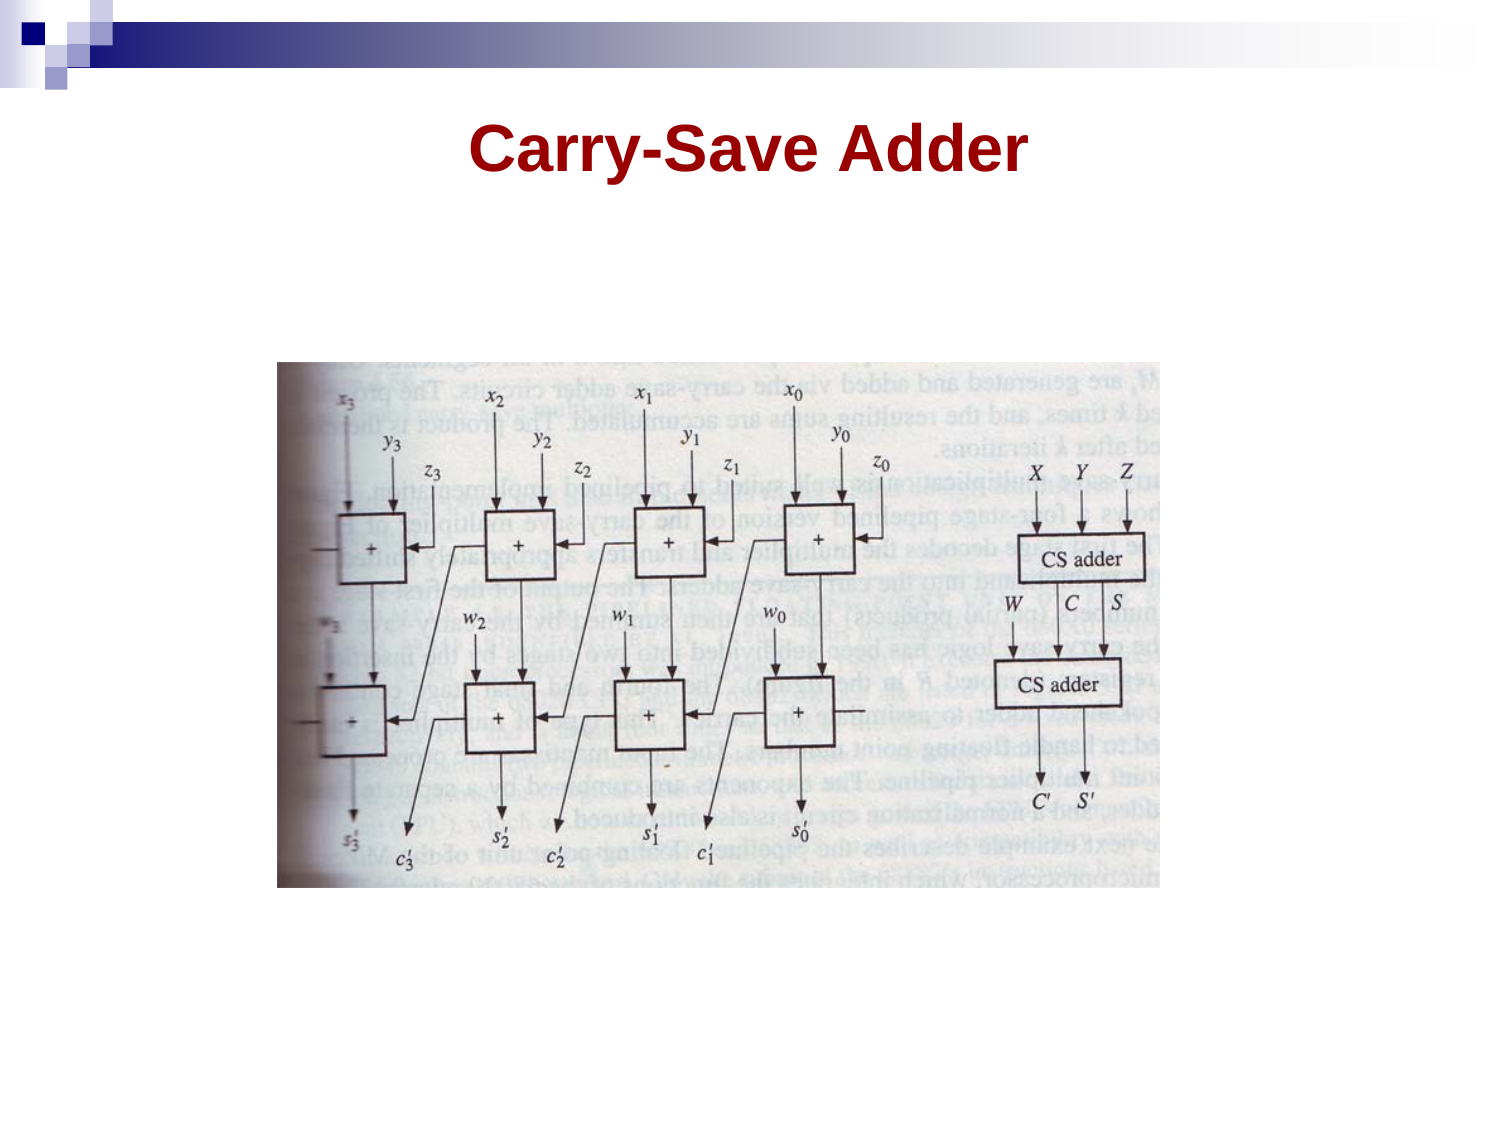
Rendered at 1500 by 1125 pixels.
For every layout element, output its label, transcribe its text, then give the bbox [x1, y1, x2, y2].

picture [90, 22, 1500, 68]
picture [277, 362, 1160, 888]
picture [0, 0, 47, 88]
title Carry-Save Adder [46, 70, 1460, 293]
